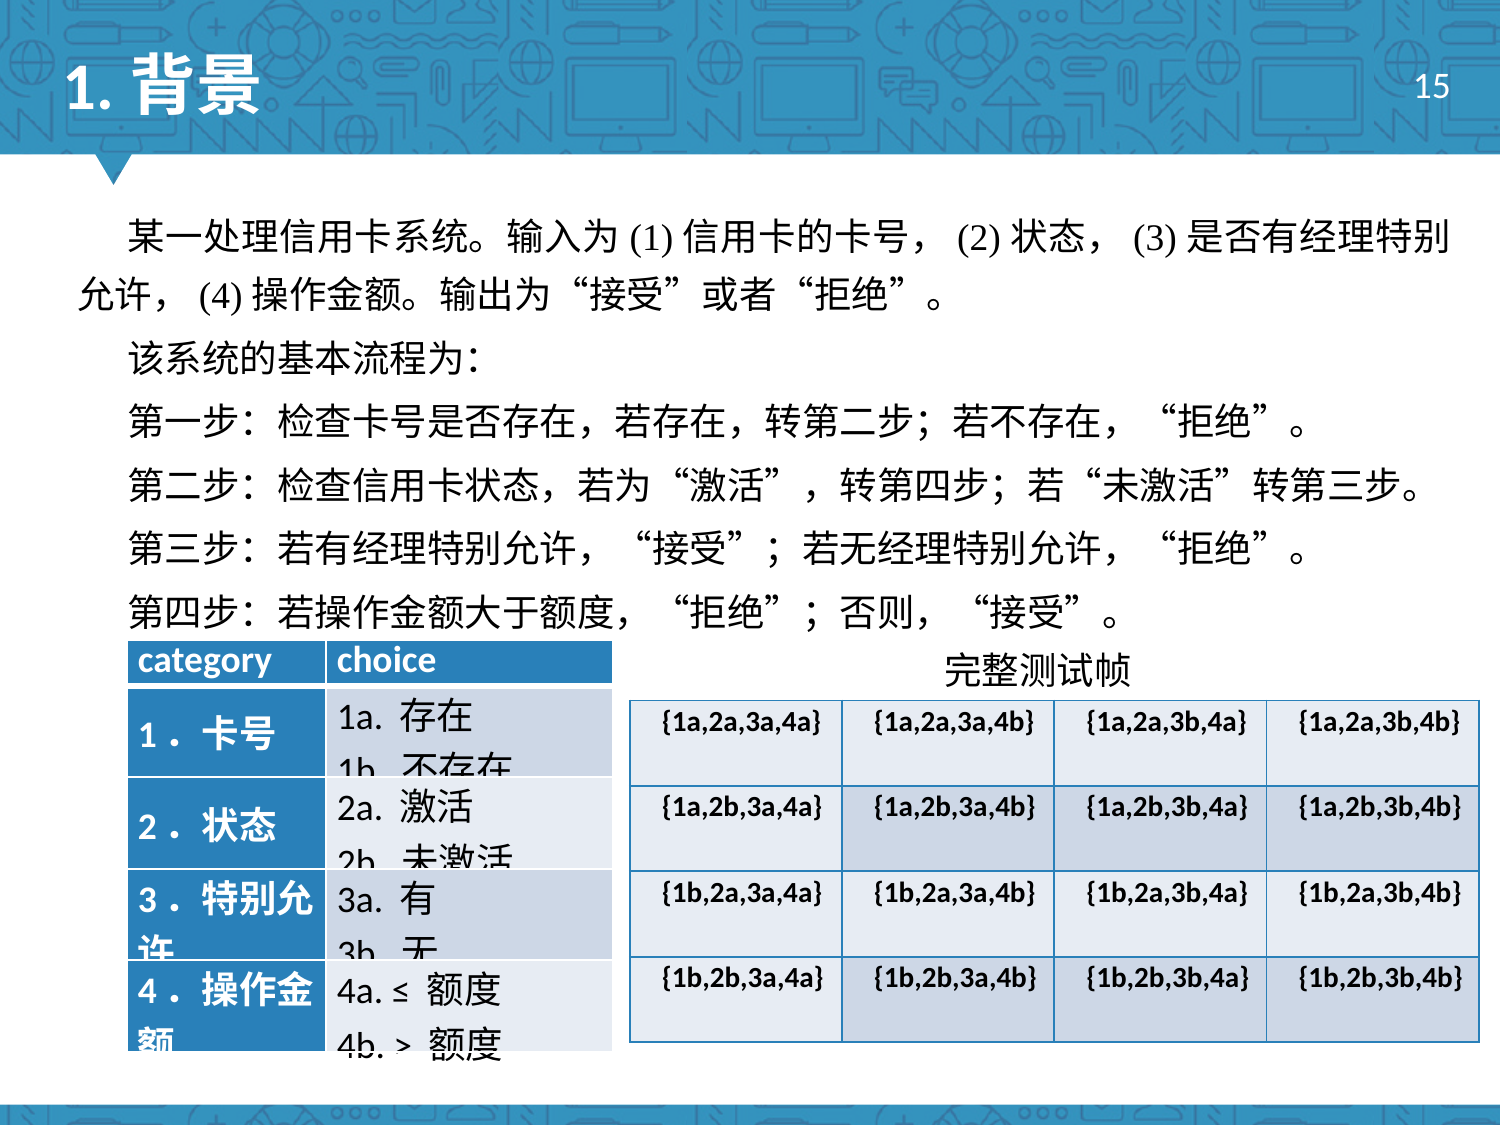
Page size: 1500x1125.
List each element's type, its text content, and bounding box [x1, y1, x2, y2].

table_cell 4a. ≤ 额度 4b. > 额度 [327, 961, 612, 1051]
text_box 完整测试帧 [929, 639, 1150, 700]
table_header {1a,2a,3b,4b} [1267, 701, 1478, 785]
table_cell {1b,2b,3b,4a} [1055, 958, 1266, 1041]
table_header {1a,2a,3a,4a} [631, 701, 841, 785]
list 1.背景 [47, 35, 1212, 132]
table_cell 2a. 激活 2b. 未激活 [327, 778, 612, 868]
table_cell 3a. 有 3b. 无 [327, 870, 612, 959]
table_cell 1a. 存在 1b. 不存在 [327, 689, 612, 776]
table_cell {1b,2a,3b,4b} [1267, 872, 1478, 956]
text_box 某一处理信用卡系统。输入为(1)信用卡的卡号，(2)状态，(3)是否有经理特别允许，(4)操作金额。输出为“接受”或者“拒绝”。 该系统的基本流程为： 第一步：检查卡号是否存在，若存在，转第二步；若不存在，“拒绝”。 第二步：检查信用卡状态，若为“激活”，转第四步；若“未激活”转第三步。 第三步：若有经理特别允许，“接受”；若无经理特别允许，“拒绝”。 第四步：若操作金额大于额度，“拒绝”；否则，“接受”。 [62, 192, 1466, 641]
table_cell {1a,2b,3a,4a} [631, 787, 841, 870]
table_cell {1a,2b,3b,4b} [1267, 787, 1478, 870]
table_header category [128, 641, 325, 683]
table_cell {1b,2b,3a,4b} [843, 958, 1053, 1041]
table_header choice [327, 641, 612, 683]
table_cell 4．操作金额 [128, 961, 325, 1051]
table_header {1a,2a,3b,4a} [1055, 701, 1266, 785]
table_cell 3．特别允许 [128, 870, 325, 959]
table_cell {1a,2b,3a,4b} [843, 787, 1053, 870]
slide_number 15 [1330, 46, 1466, 121]
table_cell {1b,2a,3a,4a} [631, 872, 841, 956]
table_cell {1b,2b,3a,4a} [631, 958, 841, 1041]
table_cell {1b,2b,3b,4b} [1267, 958, 1478, 1041]
table_header {1a,2a,3a,4b} [843, 701, 1053, 785]
table_cell {1b,2a,3b,4a} [1055, 872, 1266, 956]
table_cell 2．状态 [128, 778, 325, 868]
table_cell {1a,2b,3b,4a} [1055, 787, 1266, 870]
table_cell {1b,2a,3a,4b} [843, 872, 1053, 956]
table_cell 1．卡号 [128, 689, 325, 776]
